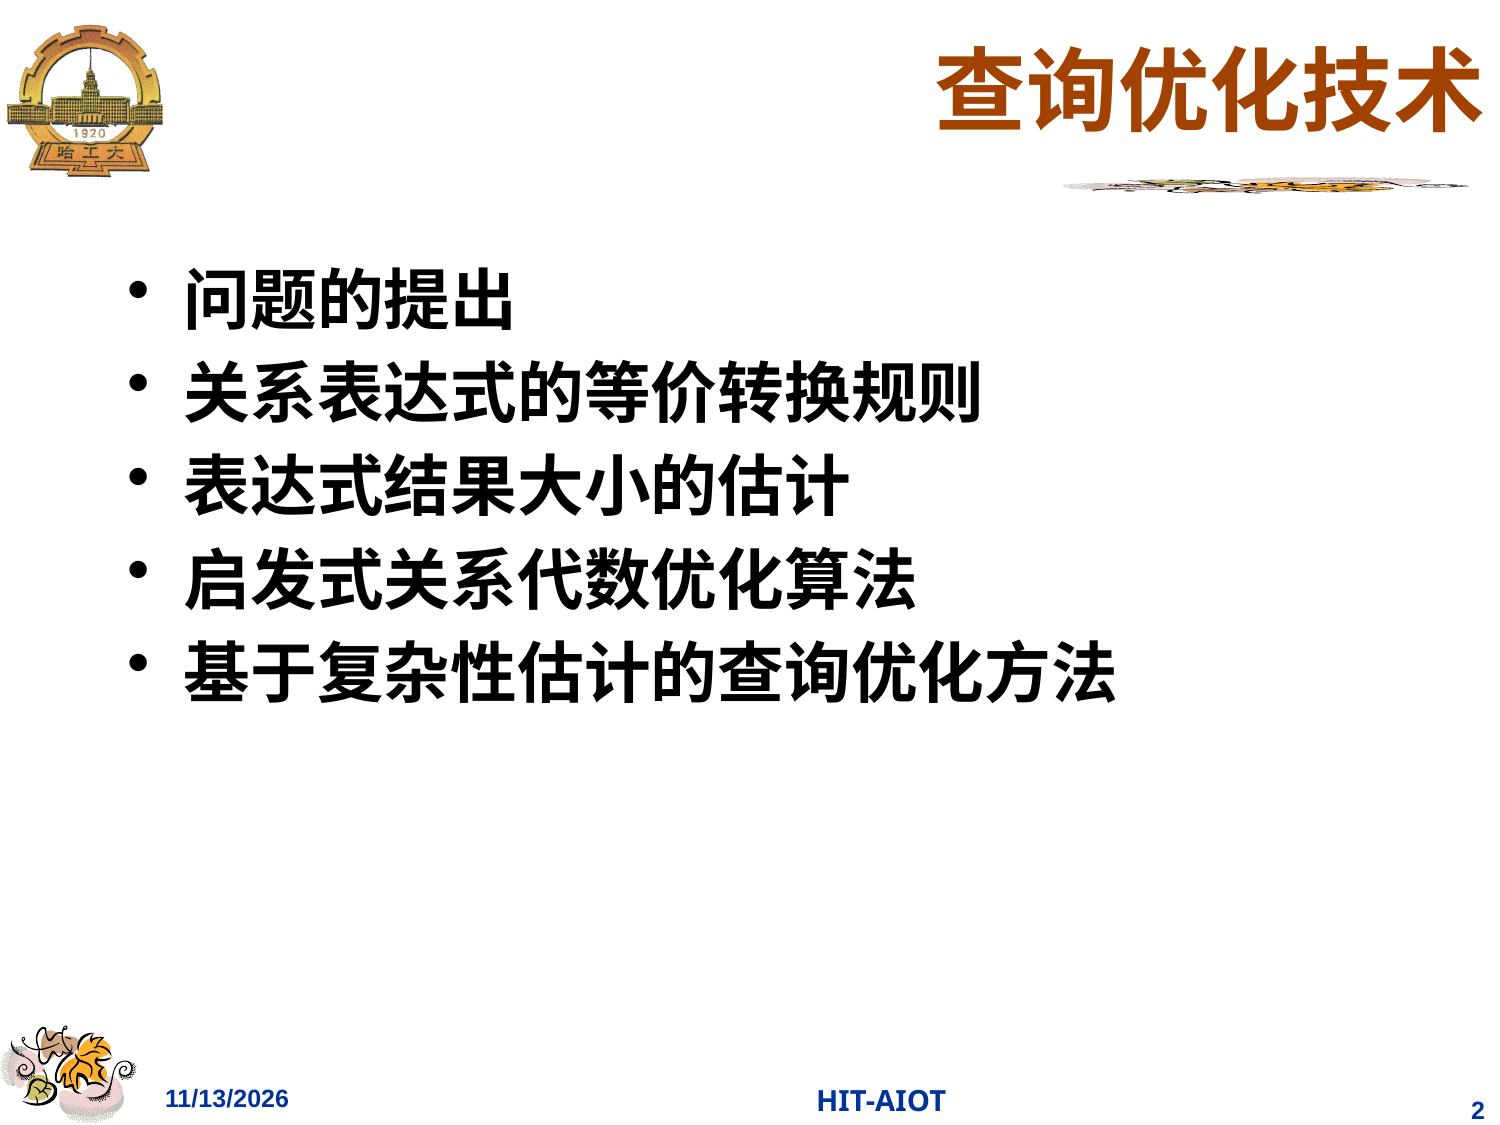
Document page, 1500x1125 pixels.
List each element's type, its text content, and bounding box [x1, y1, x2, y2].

picture [0, 24, 175, 182]
footer HIT-AIOT [524, 1074, 1238, 1125]
list 问题的提出 关系表达式的等价转换规则 表达式结果大小的估计 启发式关系代数优化算法 基于复杂性估计的查询优化方法 [112, 249, 1413, 1026]
slide_number 2 [1437, 1087, 1500, 1125]
title 查询优化技术 [162, 0, 1500, 176]
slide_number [149, 1074, 413, 1125]
